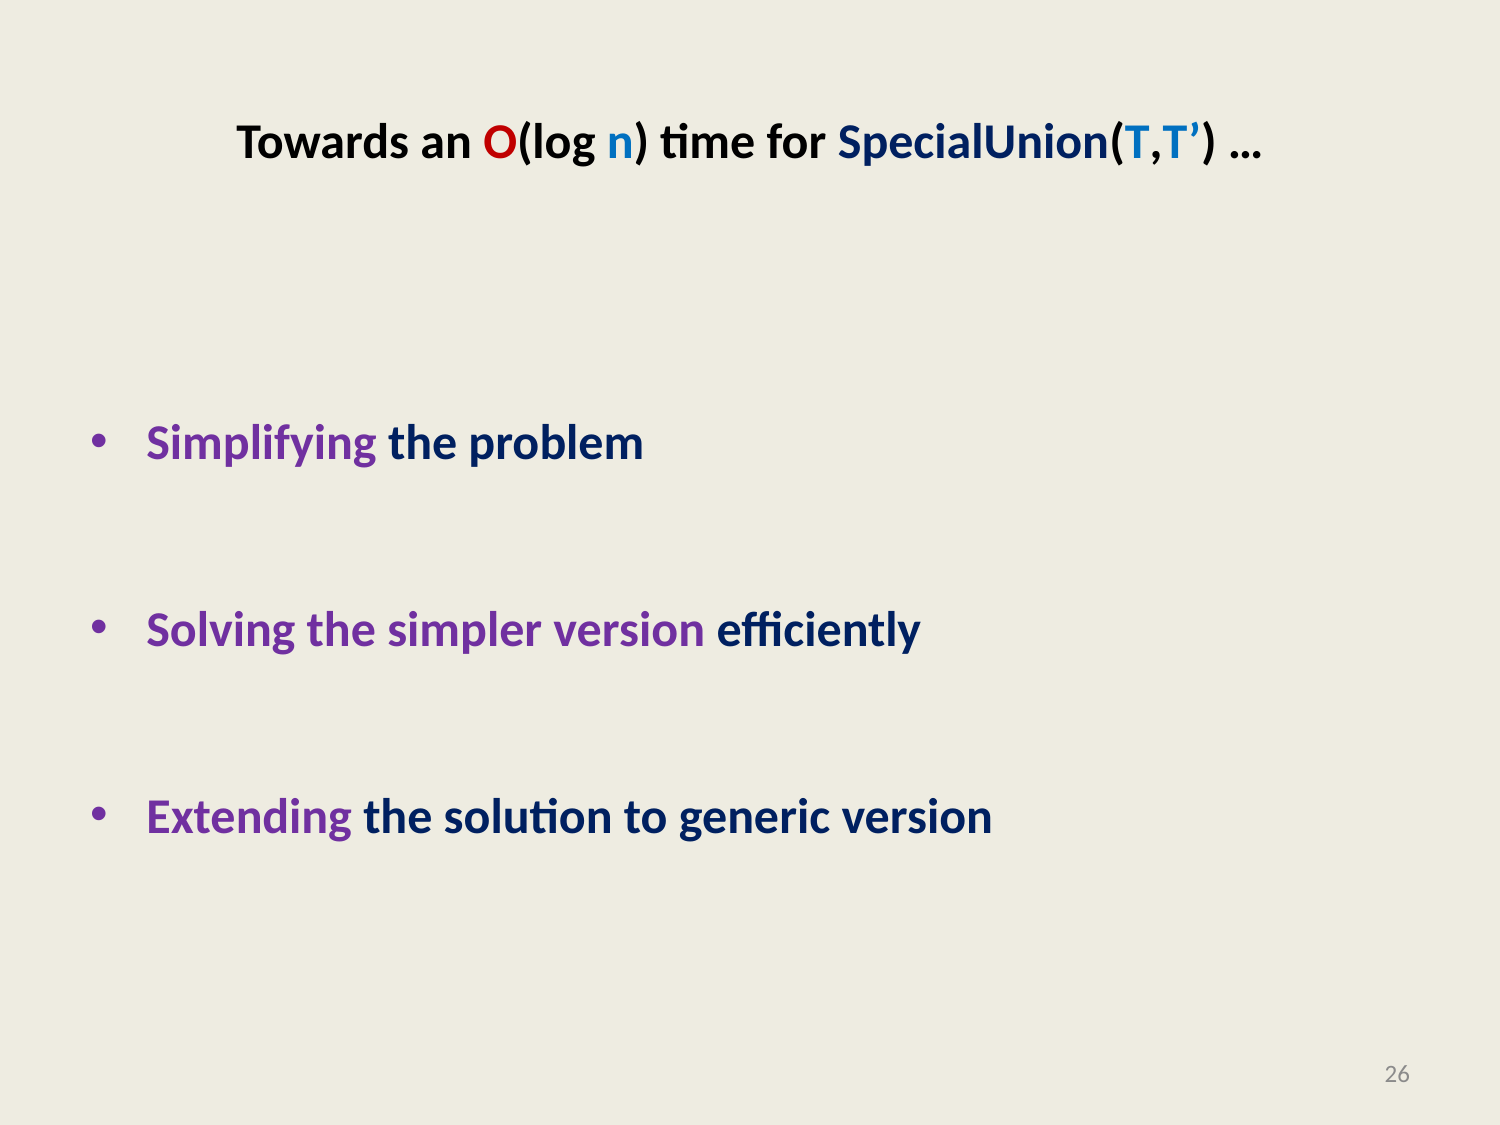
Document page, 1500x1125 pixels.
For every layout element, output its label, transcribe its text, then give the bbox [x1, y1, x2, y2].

list Simplifying the problem Solving the simpler version efficiently Extending the solution to generic version [75, 262, 1425, 1005]
title Towards an O(log n) time for SpecialUnion(T,T’) … [75, 45, 1425, 233]
slide_number 26 [1074, 1042, 1425, 1103]
